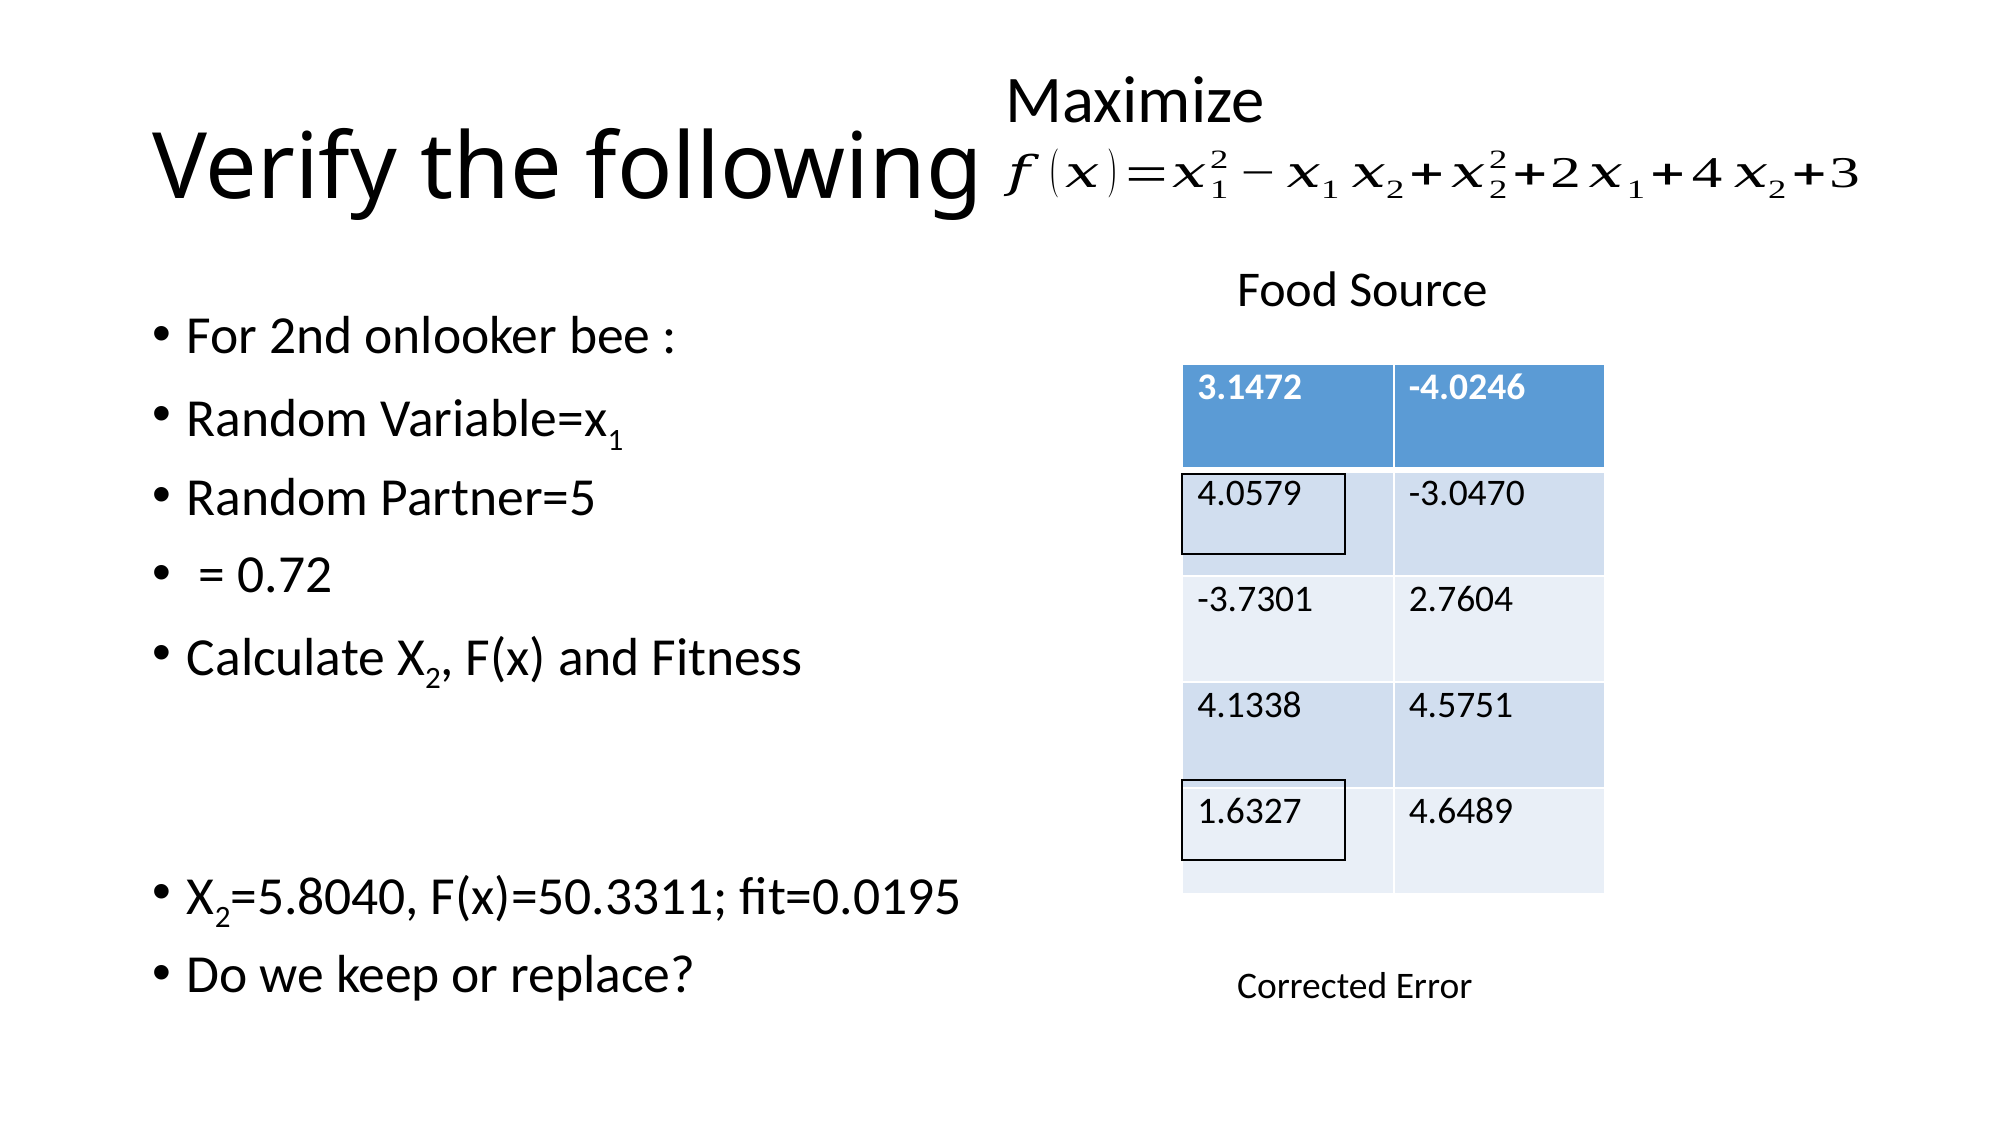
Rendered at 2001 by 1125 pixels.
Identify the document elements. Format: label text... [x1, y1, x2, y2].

table_cell 4.0579 [1183, 473, 1393, 575]
table_header 3.1472 [1183, 365, 1393, 467]
table_cell 2.7604 [1395, 577, 1604, 681]
text_box [1181, 779, 1346, 861]
table_cell 4.6489 [1395, 789, 1604, 893]
table_cell -3.7301 [1183, 577, 1393, 681]
table_cell -3.0470 [1395, 473, 1604, 575]
title Verify the following [137, 59, 1863, 278]
table_header -4.0246 [1395, 365, 1604, 467]
table_cell 4.5751 [1395, 683, 1604, 787]
text_box Maximize [990, 48, 1374, 143]
text_box Corrected Error [1222, 953, 1606, 1014]
table_cell 4.1338 [1183, 683, 1393, 787]
table_cell 1.6327 [1183, 789, 1393, 893]
text_box Food Source [1222, 248, 1567, 324]
text_box [1181, 473, 1346, 555]
